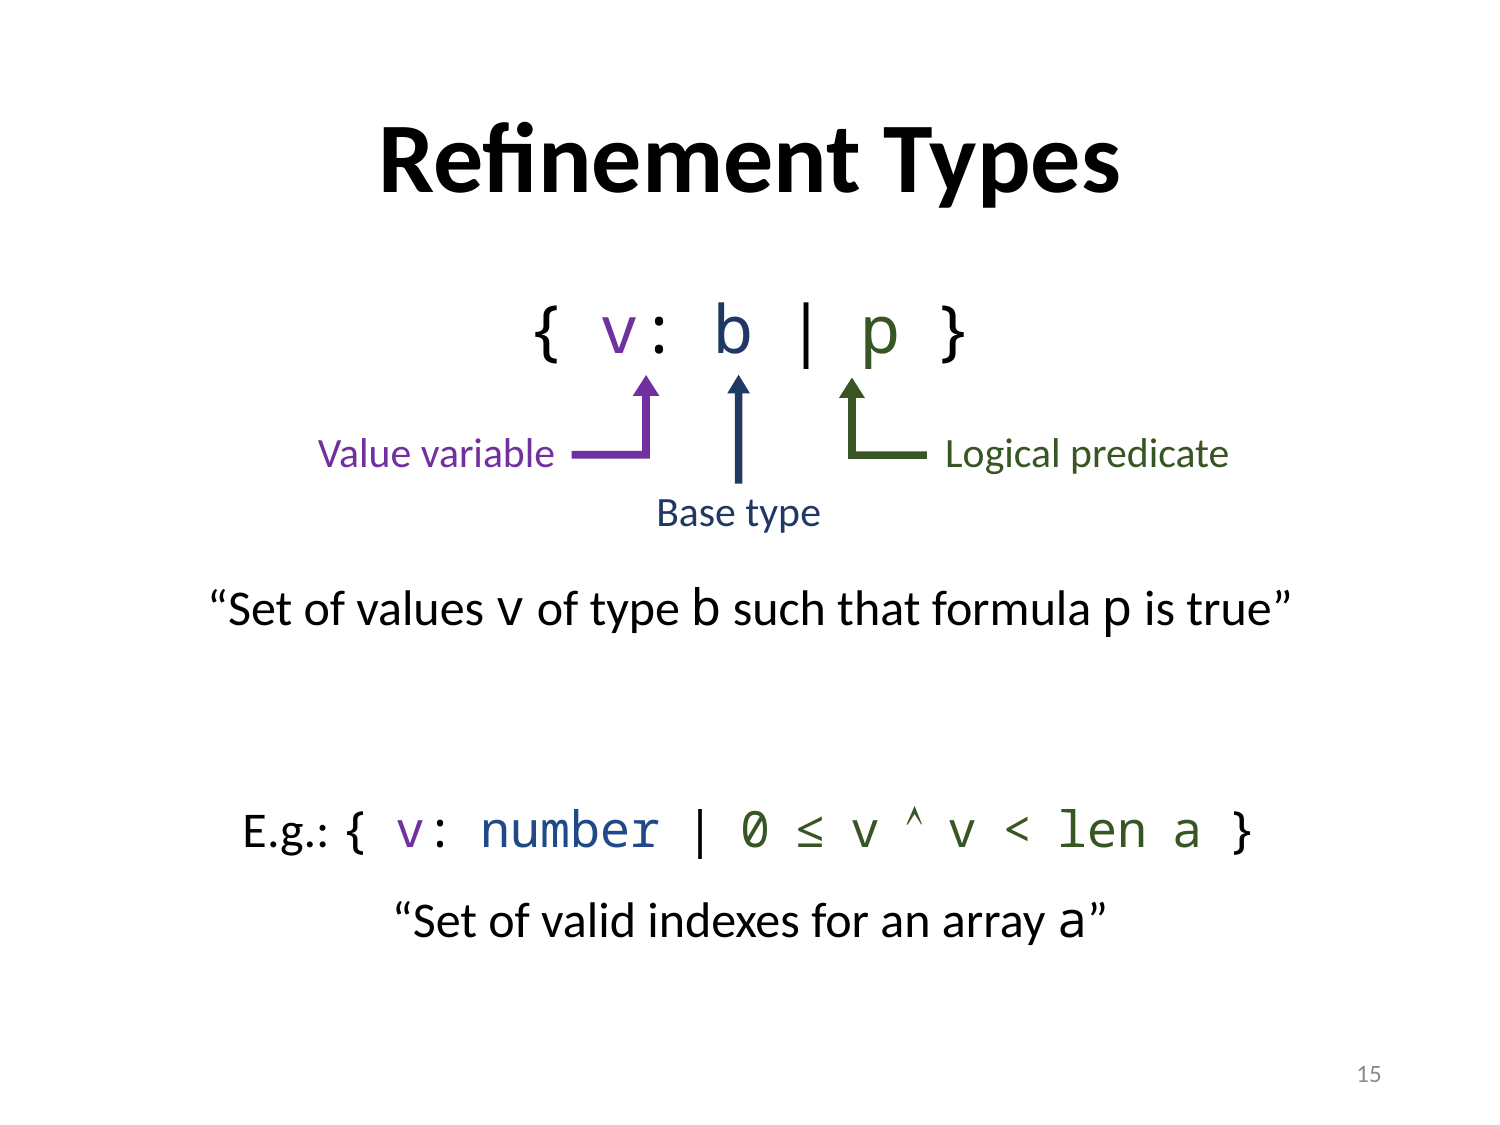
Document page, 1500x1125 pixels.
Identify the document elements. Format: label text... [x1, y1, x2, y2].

text_box “Set of values v of type b such that formula p is true” [0, 567, 1500, 643]
text_box E.g.: { v: number | 0 ≤ v  v < len a } “Set of valid indexes for an array a” [0, 759, 1500, 955]
text_box Logical predicate [926, 417, 1248, 483]
text_box [837, 375, 928, 461]
text_box [725, 372, 752, 485]
text_box { v: b | p } [511, 279, 989, 374]
text_box [570, 373, 662, 460]
text_box Value variable [302, 417, 571, 483]
text_box Base type [632, 477, 845, 543]
text_box Refinement Types [344, 59, 1156, 242]
slide_number 15 [1059, 1042, 1397, 1103]
